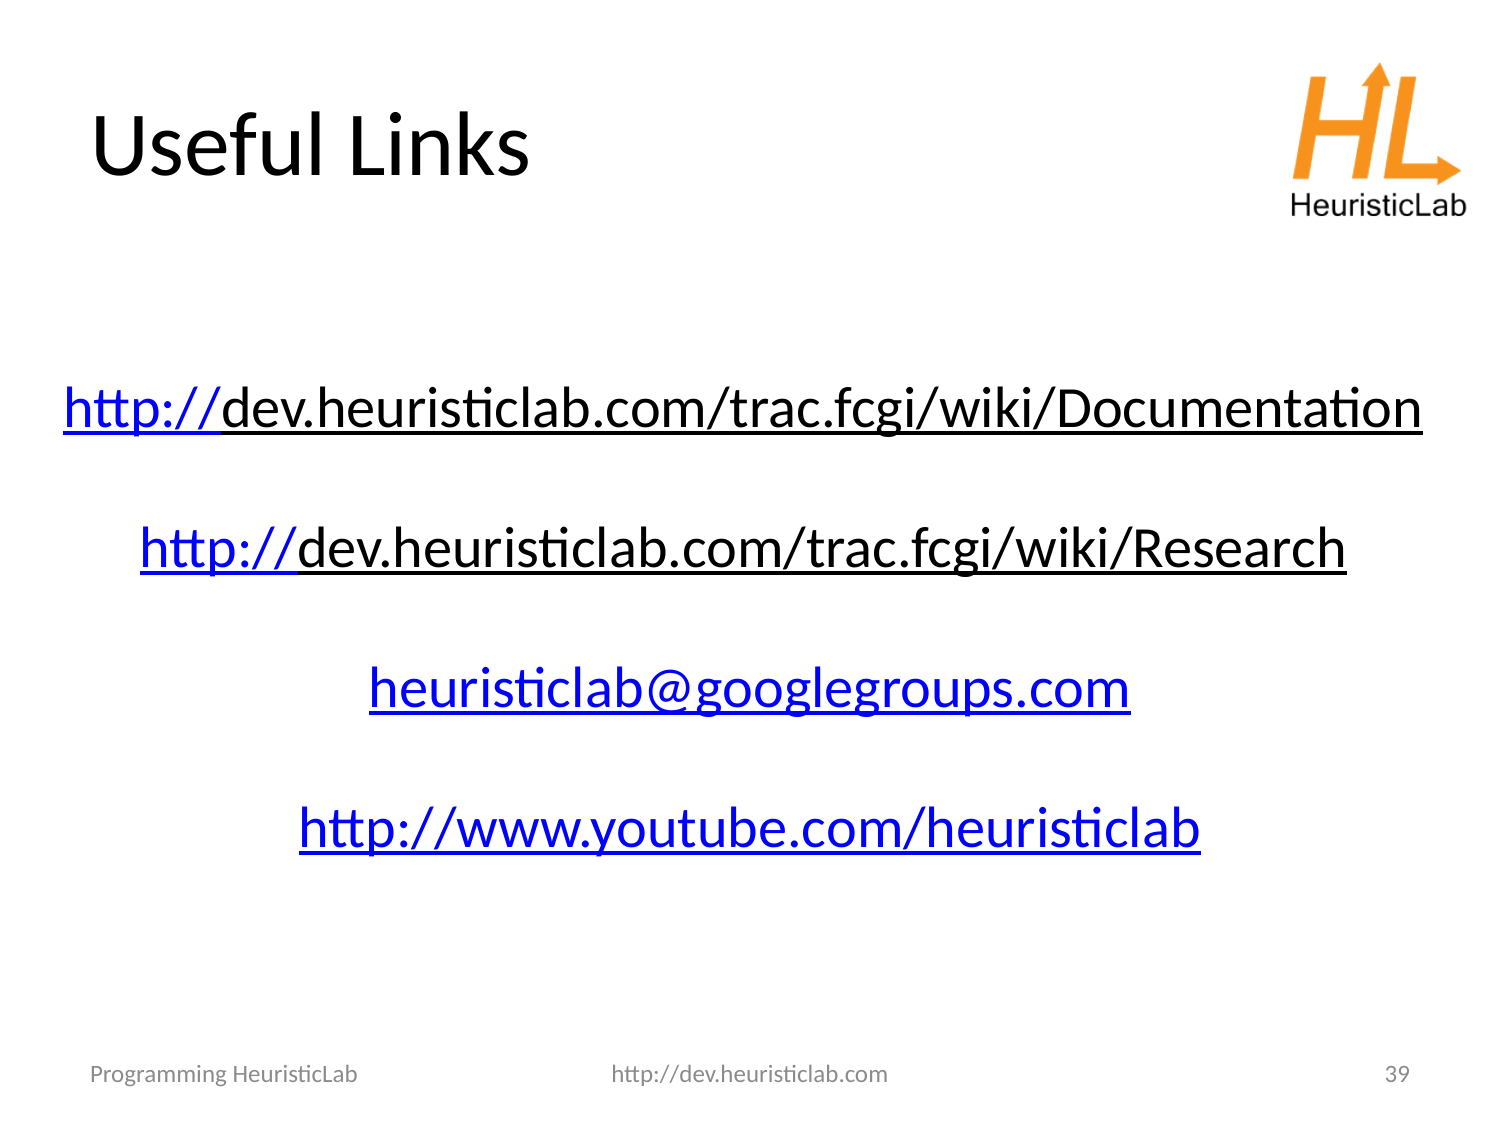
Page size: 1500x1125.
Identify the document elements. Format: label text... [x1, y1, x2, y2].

slide_number Programming HeuristicLab [75, 1042, 425, 1103]
picture [1281, 27, 1474, 244]
title Useful Links [75, 45, 1282, 233]
footer http://dev.heuristiclab.com [512, 1042, 988, 1103]
slide_number 39 [1074, 1042, 1425, 1103]
text_box http://dev.heuristiclab.com/trac.fcgi/wiki/Documentation http://dev.heuristiclab.com/trac.fcgi/wiki/Research heuristiclab@googlegroups.com http://www.youtube.com/heuristiclab [0, 361, 1500, 907]
